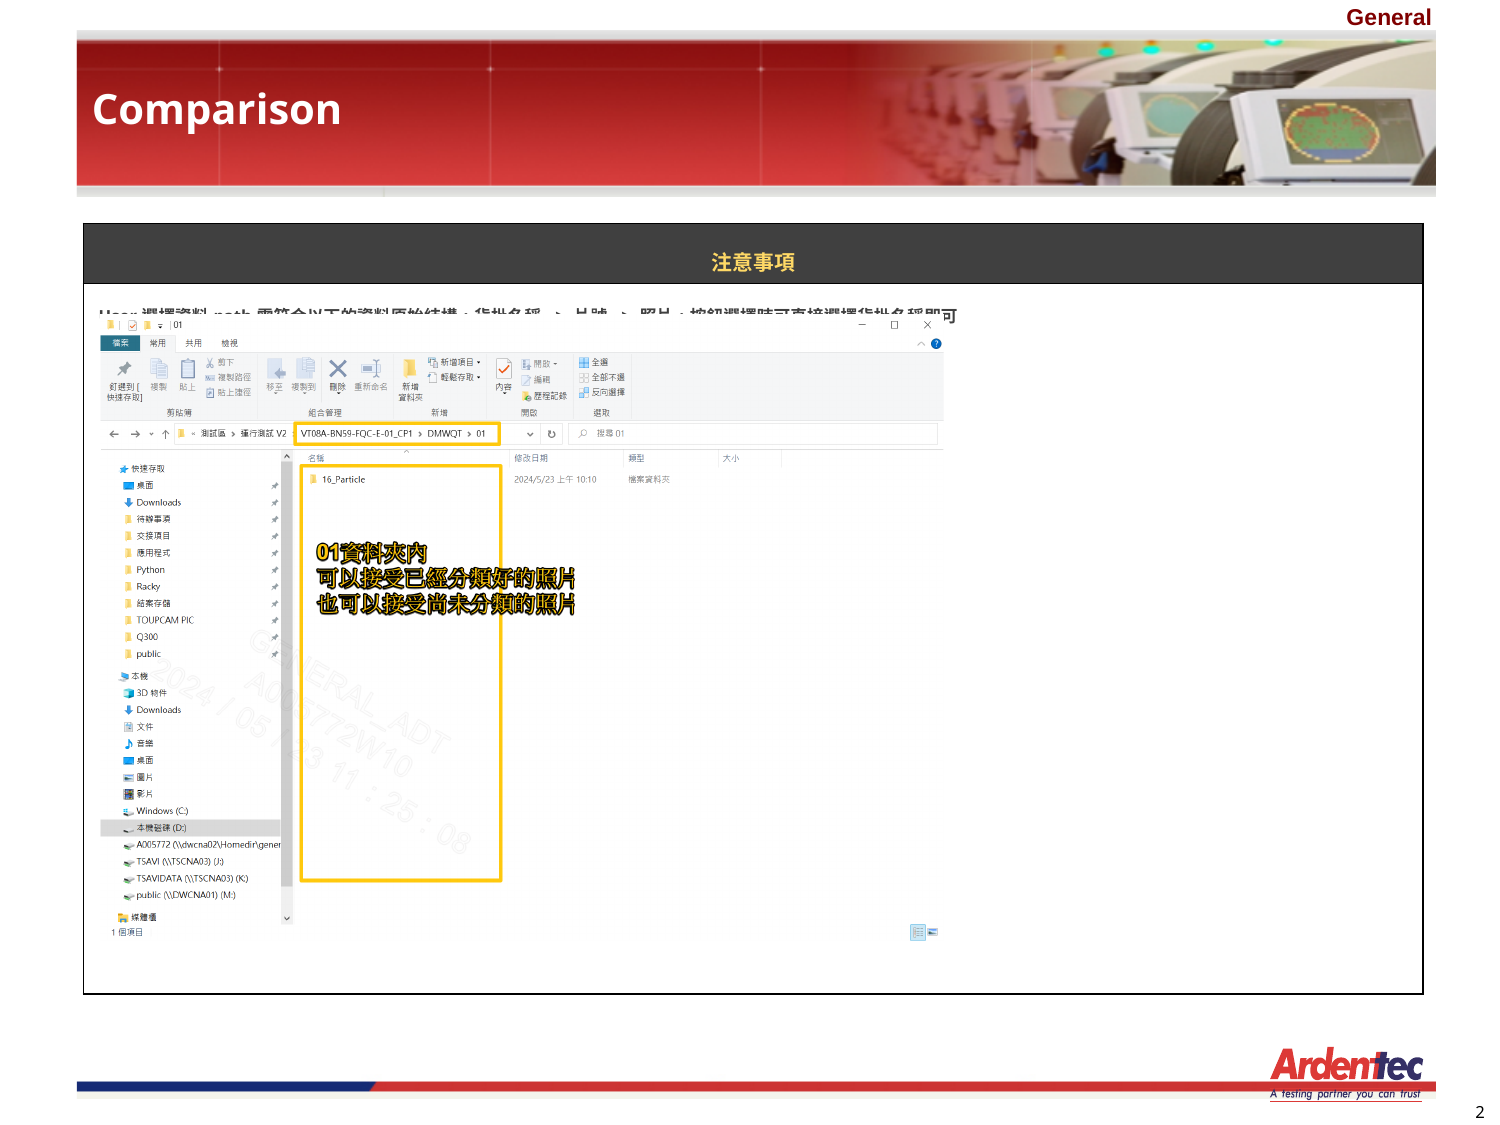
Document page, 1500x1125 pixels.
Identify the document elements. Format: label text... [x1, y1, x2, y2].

picture [1403, 1089, 1418, 1093]
picture [1336, 1089, 1401, 1093]
picture [76, 1073, 1436, 1099]
table_header 注意事項 [84, 224, 1422, 283]
slide_number 2 [1149, 1093, 1500, 1125]
picture [100, 314, 944, 941]
picture [1301, 1089, 1334, 1093]
title Comparison [76, 42, 1424, 173]
table_cell User選擇資料path需符合以下的資料原始結構，貨批名稱 -> 片號 -> 照片，按鈕選擇時可直接選擇貨批名稱即可 [84, 284, 1422, 993]
picture [76, 30, 1436, 197]
